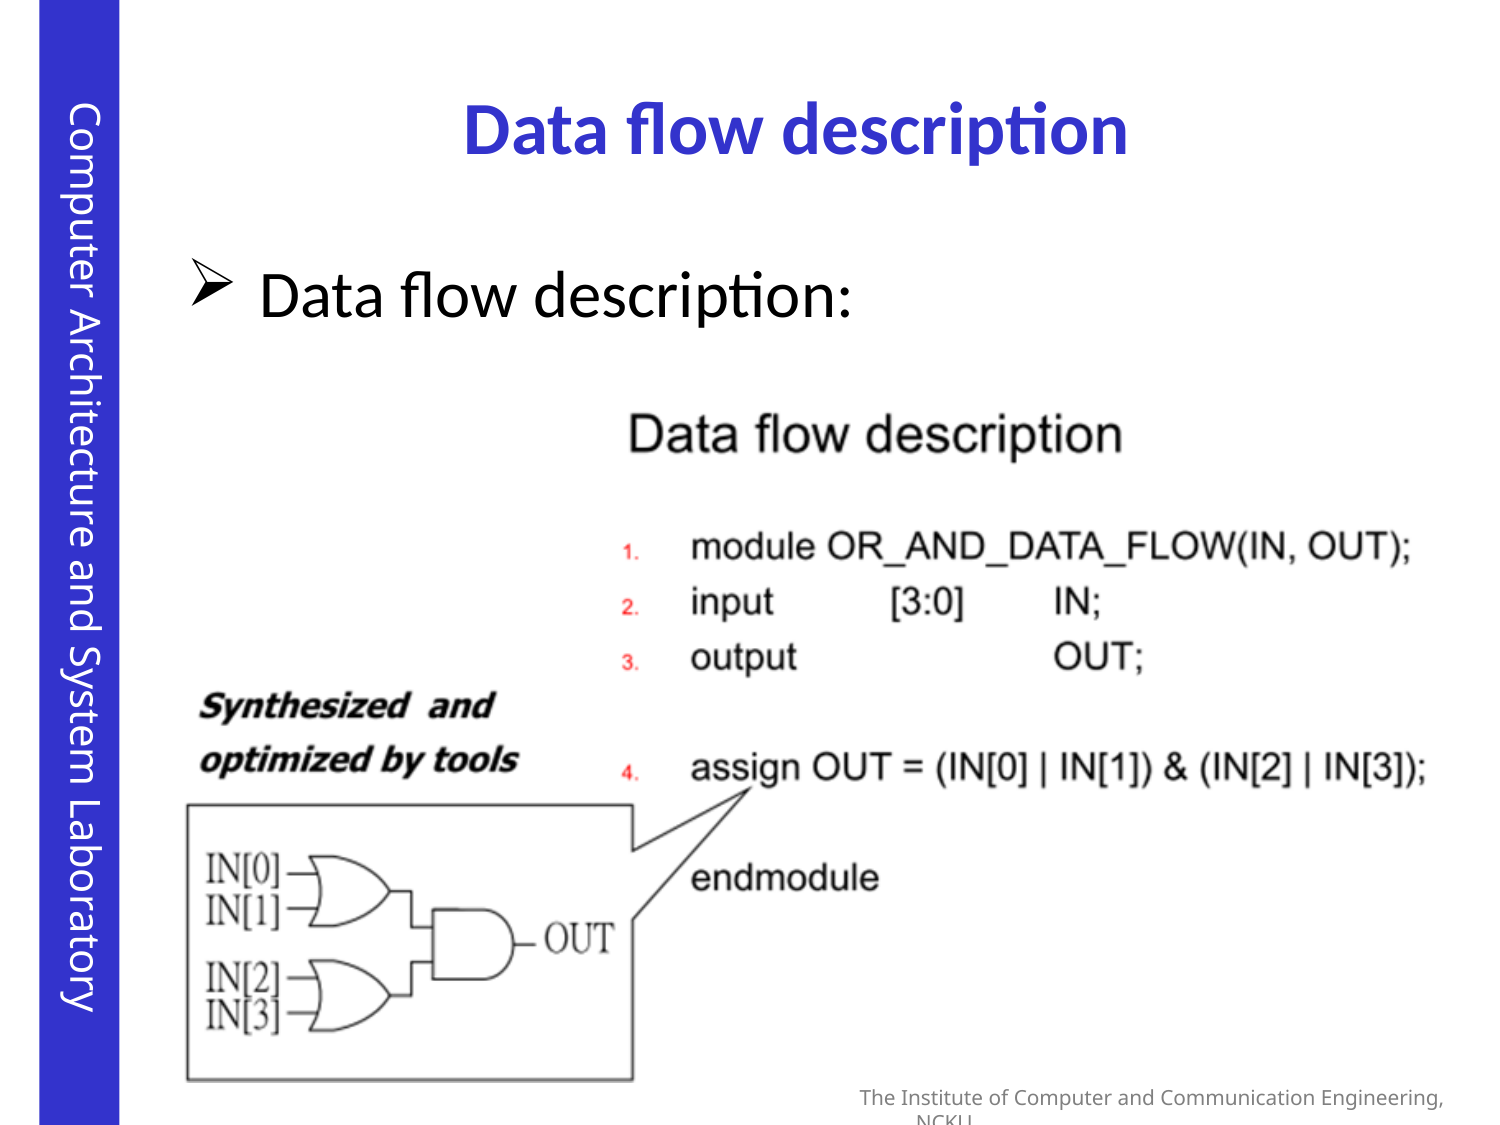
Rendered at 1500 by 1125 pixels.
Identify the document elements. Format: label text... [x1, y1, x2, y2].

title Data flow description [135, 30, 1460, 219]
list Data flow description: [170, 243, 1388, 395]
picture [159, 396, 1437, 1083]
